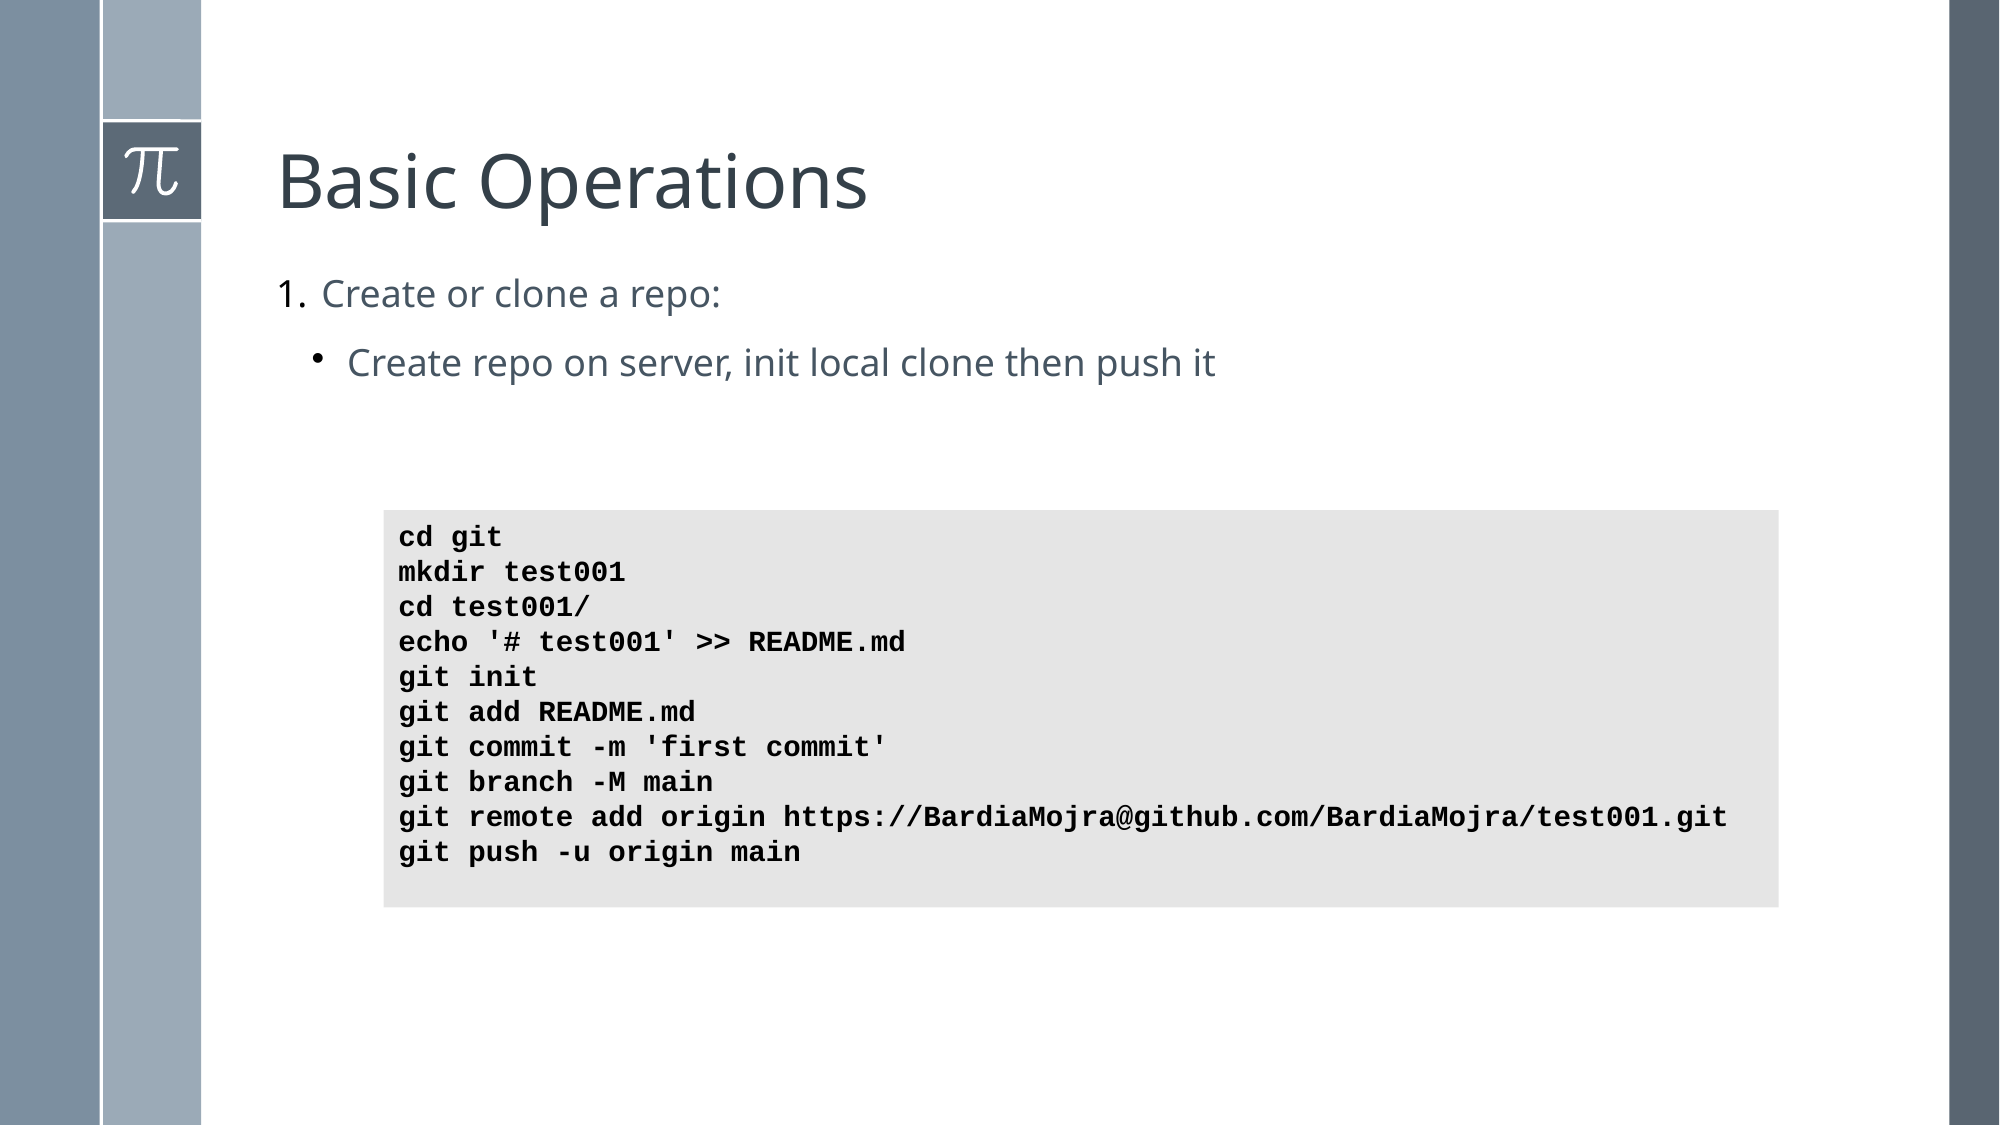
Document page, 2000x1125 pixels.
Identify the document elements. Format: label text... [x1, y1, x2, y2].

text_box Basic Operations [261, 29, 1866, 233]
text_box Create or clone a repo: Create repo on server, init local clone then push it [261, 262, 1845, 1013]
text_box cd git mkdir test001 cd test001/ echo '# test001' >> README.md git init git add README.md git commit -m 'first commit' git branch -M main git remote add origin https://BardiaMojra@github.com/BardiaMojra/test001.git git push -u origin main [383, 510, 1779, 908]
